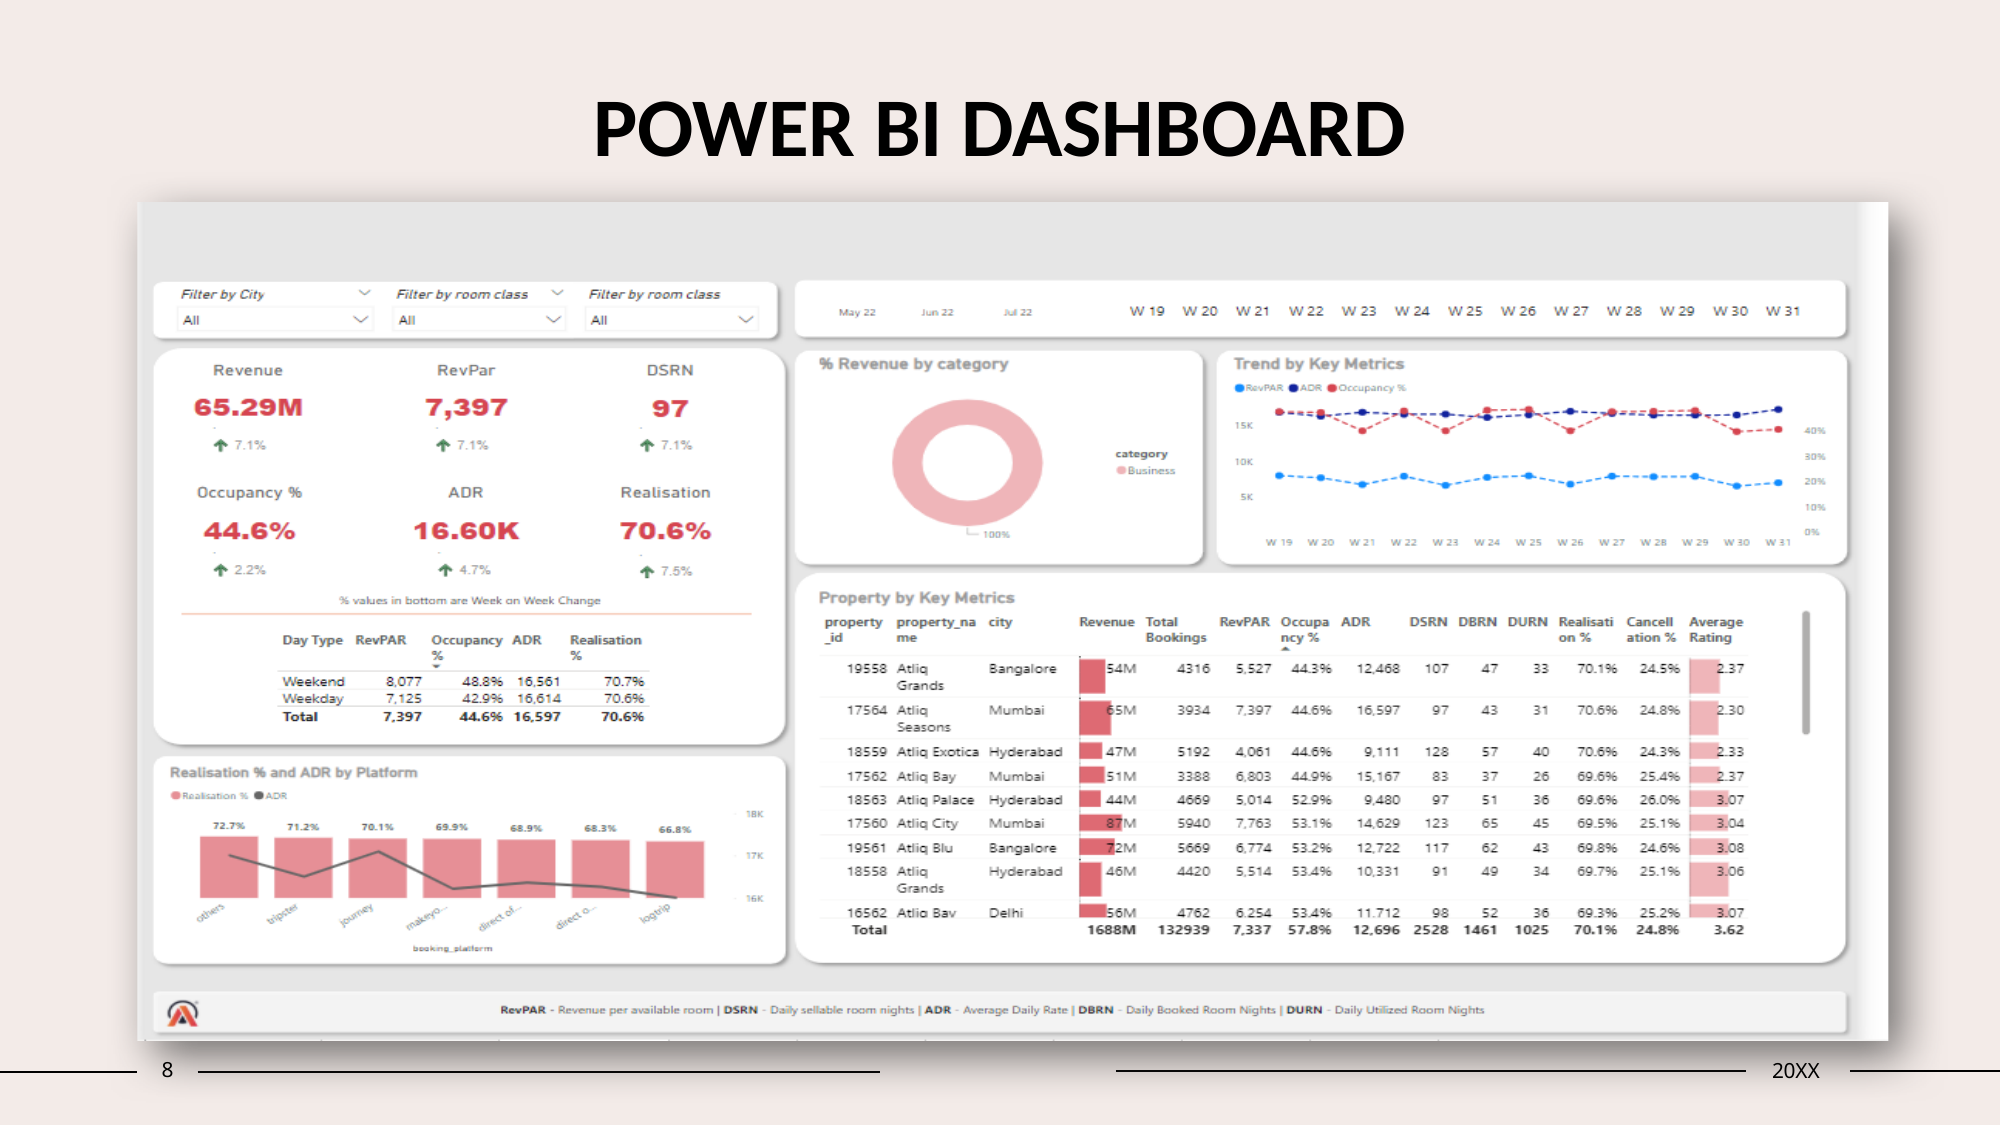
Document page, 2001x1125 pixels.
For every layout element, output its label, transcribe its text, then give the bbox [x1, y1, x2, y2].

slide_number 20XX [1743, 1050, 1849, 1091]
title POWER BI DASHBOARD [187, 66, 1813, 184]
slide_number 8 [137, 1050, 198, 1091]
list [137, 202, 1889, 1041]
